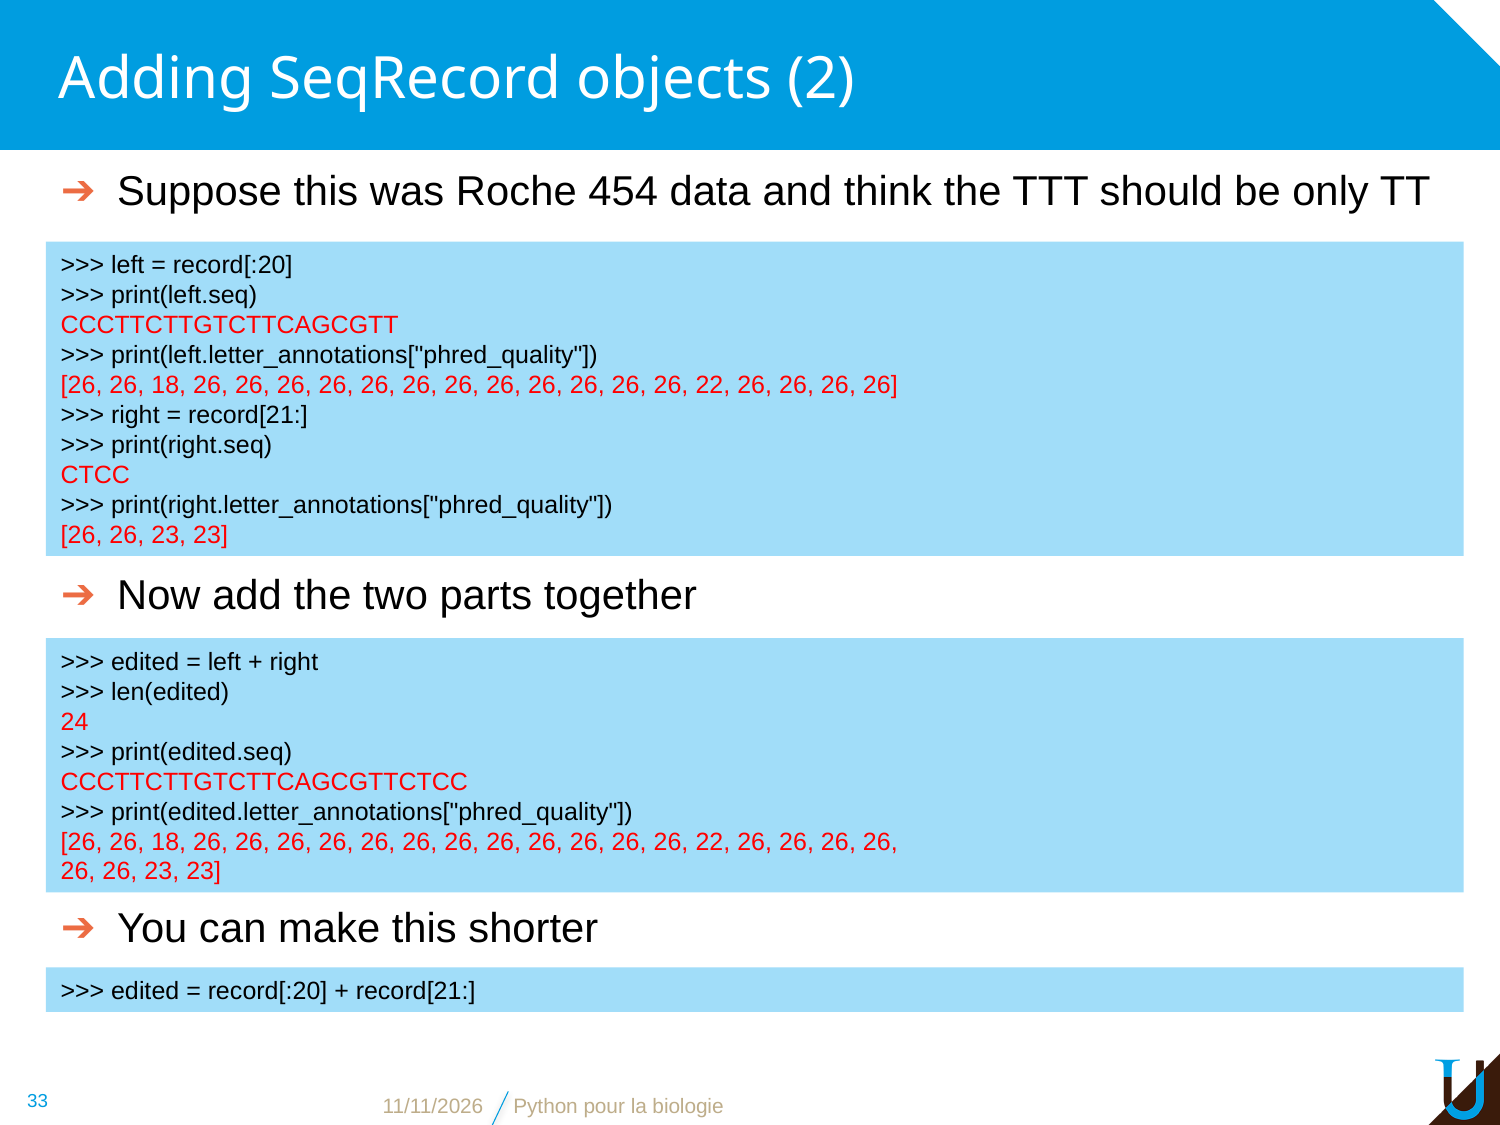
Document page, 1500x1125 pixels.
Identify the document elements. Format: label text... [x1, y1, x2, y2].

text_box You can make this shorter [45, 892, 1464, 971]
slide_number 33 [0, 1074, 75, 1125]
text_box >>> edited = record[:20] + record[21:] [45, 971, 1464, 1012]
list Suppose this was Roche 454 data and think the TTT should be only TT [45, 156, 1464, 235]
title Adding SeqRecord objects (2) [0, 0, 1425, 150]
footer Python pour la biologie [498, 1091, 1362, 1125]
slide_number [147, 1091, 498, 1125]
picture [1425, 1050, 1500, 1125]
text_box Now add the two parts together [45, 560, 1464, 639]
text_box >>> edited = left + right >>> len(edited) 24 >>> print(edited.seq) CCCTTCTTGTCTTCAGCGTTCTCC >>> print(edited.letter_annotations["phred_quality"]) [26, 26, 18, 26, 26, 26, 26, 26, 26, 26, 26, 26, 26, 26, 26, 22, 26, 26, 26, 26, 26, 26, 23, 23] [45, 639, 1464, 892]
text_box >>> left = record[:20] >>> print(left.seq) CCCTTCTTGTCTTCAGCGTT >>> print(left.letter_annotations["phred_quality"]) [26, 26, 18, 26, 26, 26, 26, 26, 26, 26, 26, 26, 26, 26, 26, 22, 26, 26, 26, 26] >>> right = record[21:] >>> print(right.seq) CTCC >>> print(right.letter_annotations["phred_quality"]) [26, 26, 23, 23] [45, 241, 1464, 556]
